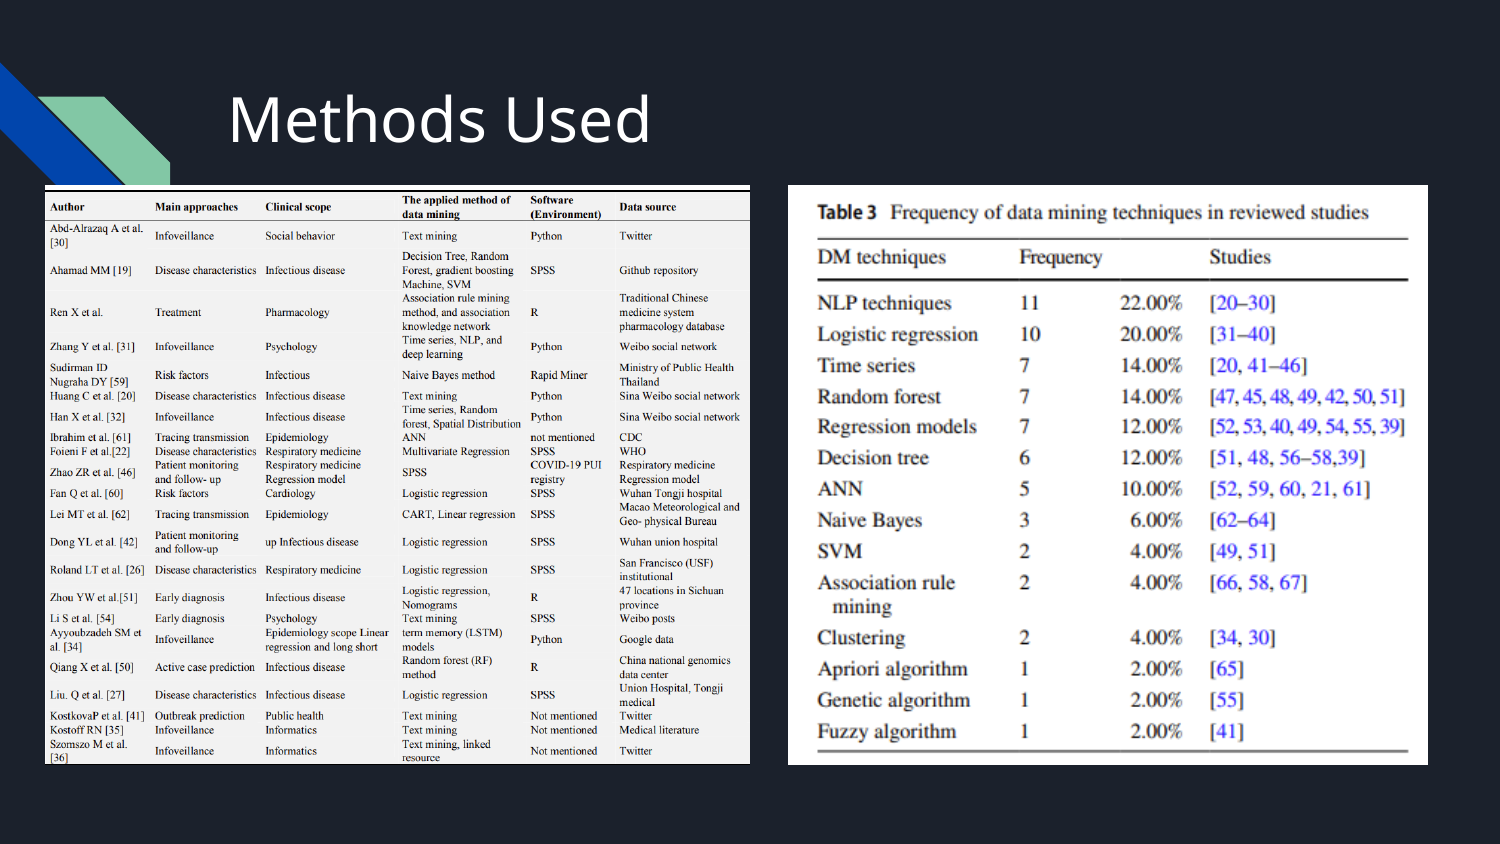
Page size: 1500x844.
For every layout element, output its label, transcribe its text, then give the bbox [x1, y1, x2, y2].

picture [788, 184, 1428, 765]
picture [45, 184, 751, 765]
title Methods Used [212, 64, 1368, 215]
